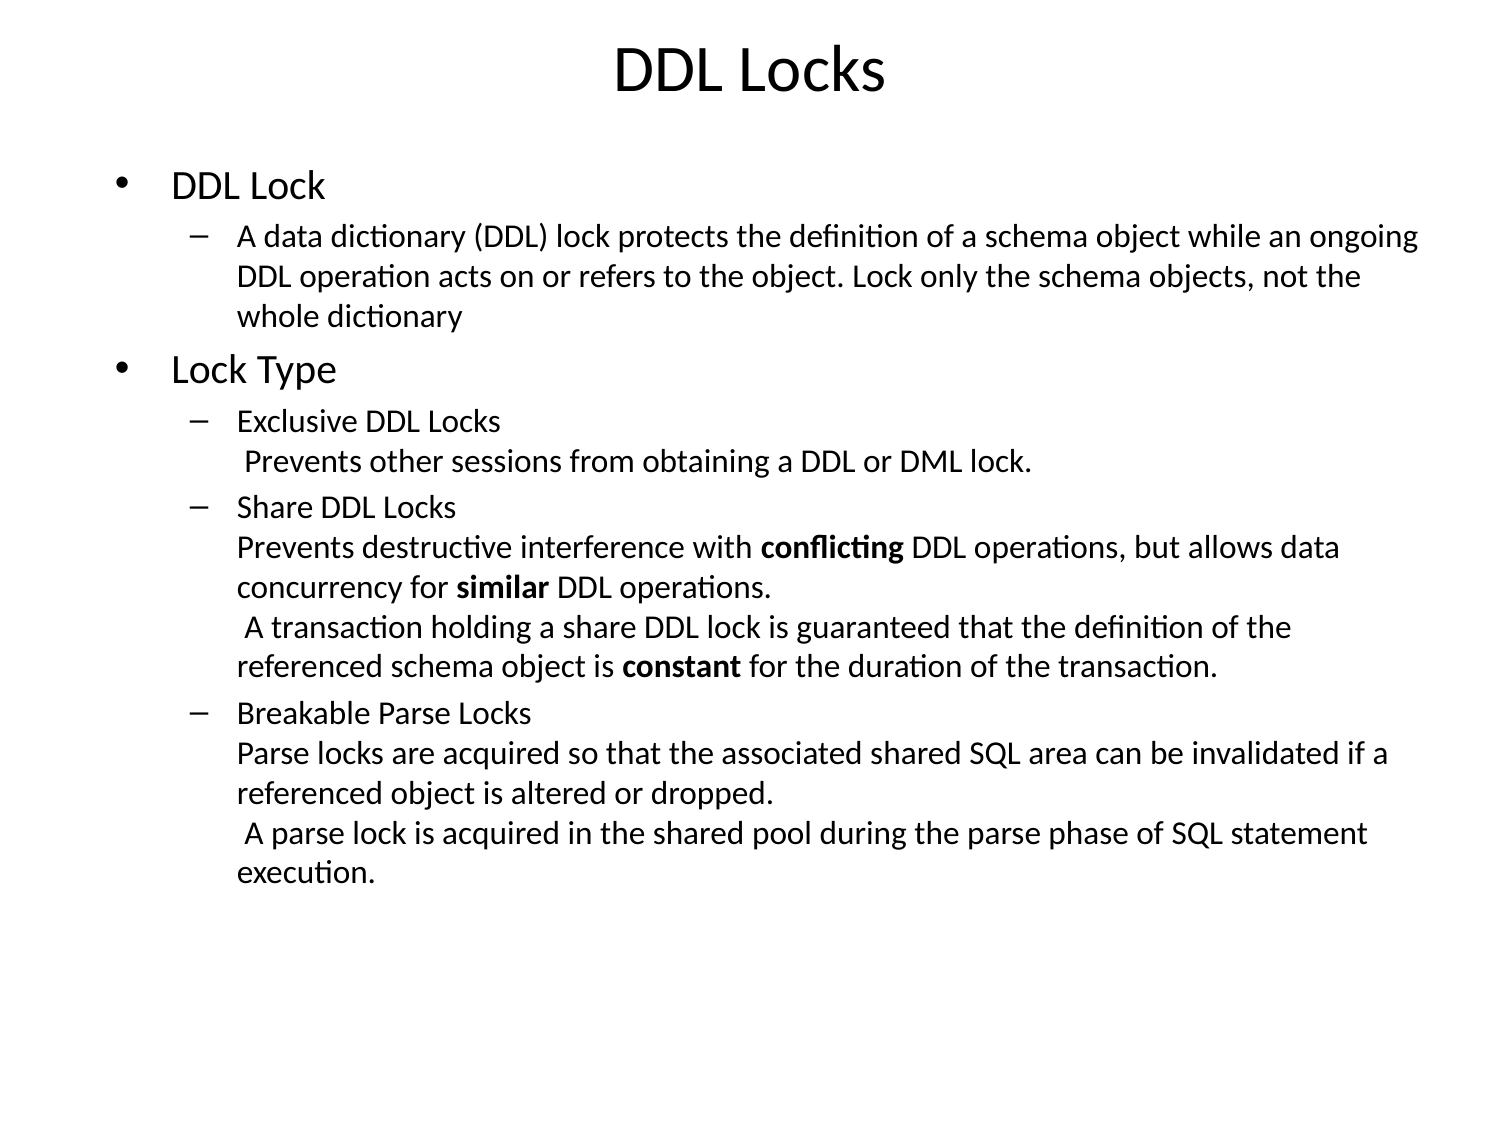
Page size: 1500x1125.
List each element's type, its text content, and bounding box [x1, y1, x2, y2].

title DDL Locks [75, 0, 1425, 130]
list DDL Lock A data dictionary (DDL) lock protects the definition of a schema object while an ongoing DDL operation acts on or refers to the object. Lock only the schema objects, not the whole dictionary Lock Type Exclusive DDL Locks Prevents other sessions from obtaining a DDL or DML lock. Share DDL Locks Prevents destructive interference with conflicting DDL operations, but allows data concurrency for similar DDL operations. A transaction holding a share DDL lock is guaranteed that the definition of the referenced schema object is constant for the duration of the transaction. Breakable Parse Locks Parse locks are acquired so that the associated shared SQL area can be invalidated if a referenced object is altered or dropped. A parse lock is acquired in the shared pool during the parse phase of SQL statement execution. [99, 149, 1450, 1063]
